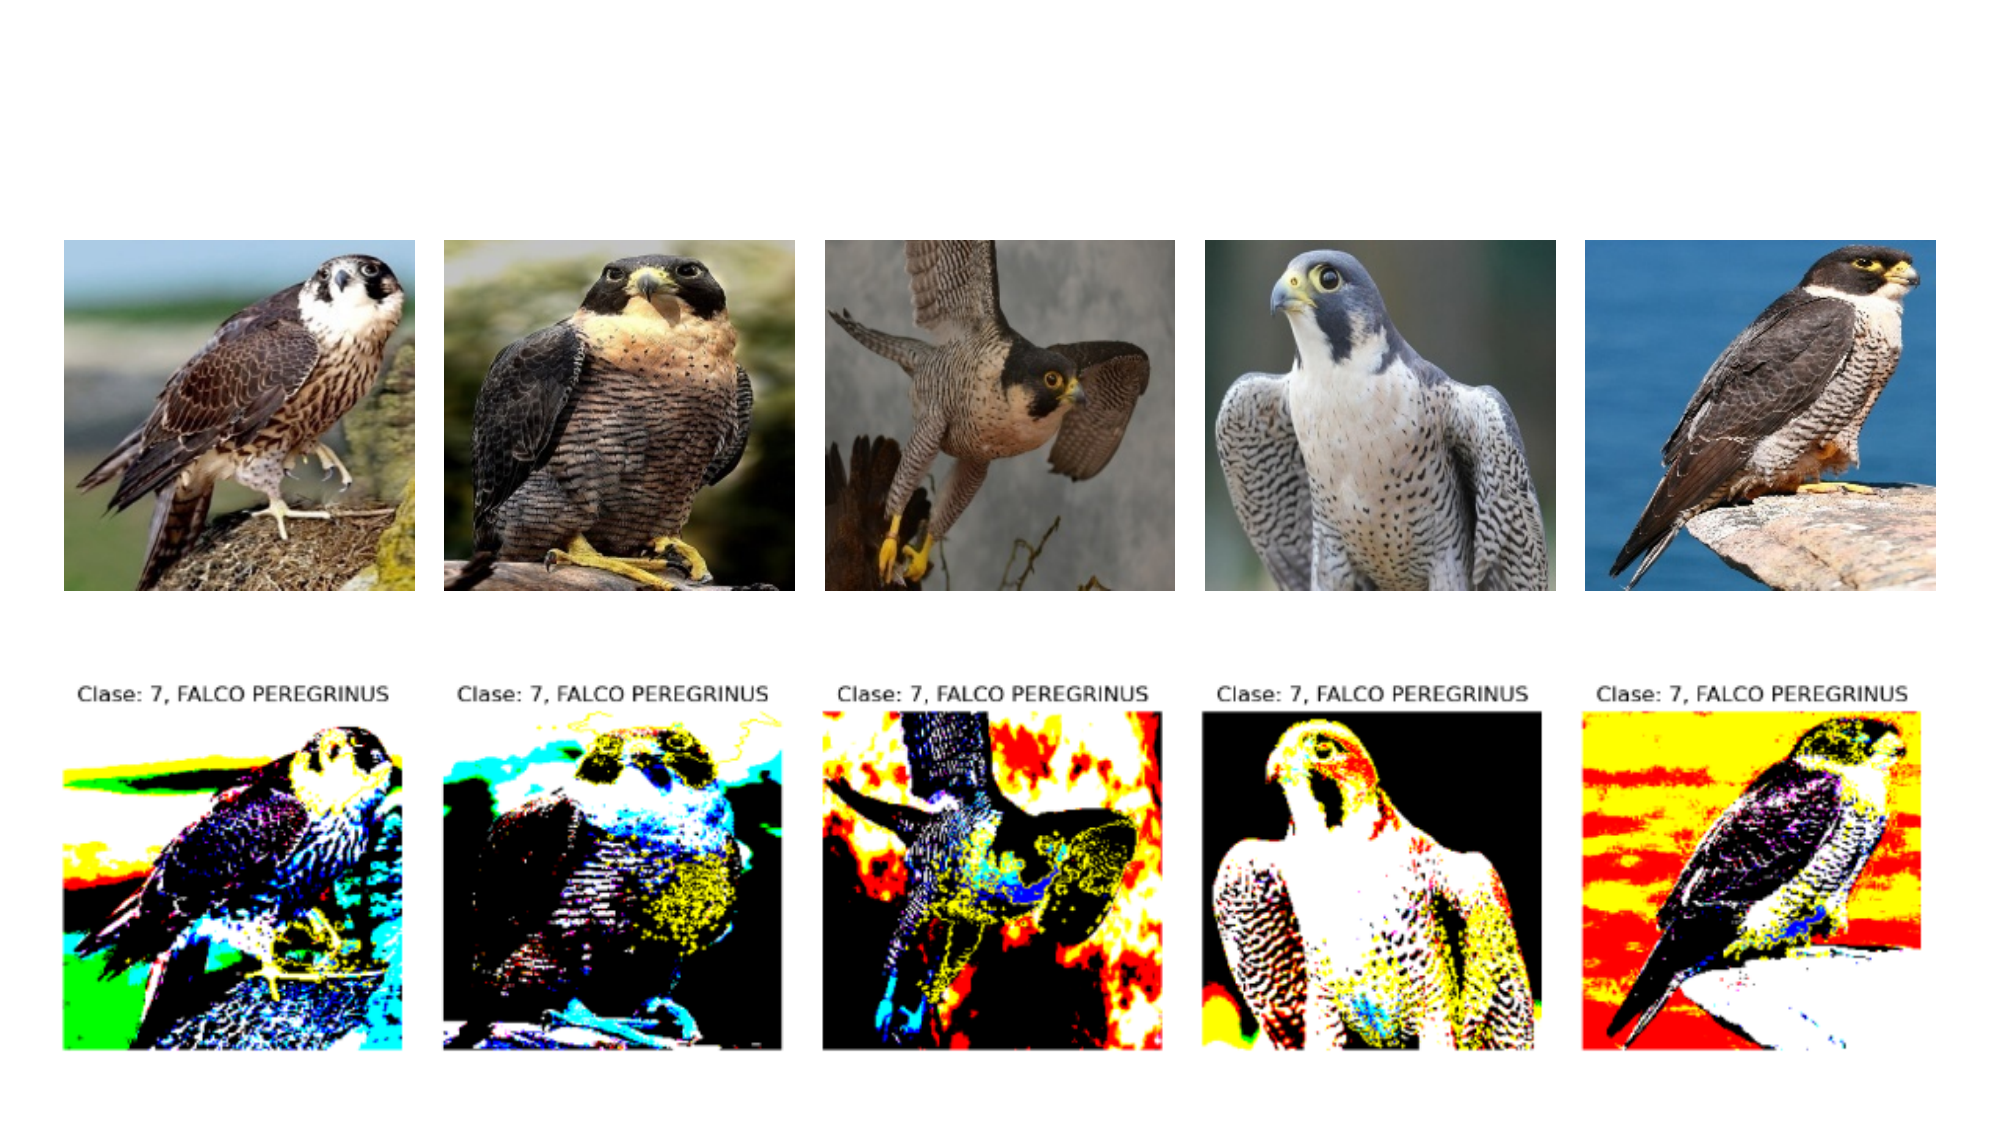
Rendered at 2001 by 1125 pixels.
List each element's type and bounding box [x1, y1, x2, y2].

picture [64, 240, 415, 591]
picture [1585, 240, 1936, 591]
picture [444, 240, 795, 591]
picture [49, 681, 1951, 1064]
picture [1205, 240, 1556, 591]
picture [824, 240, 1175, 591]
